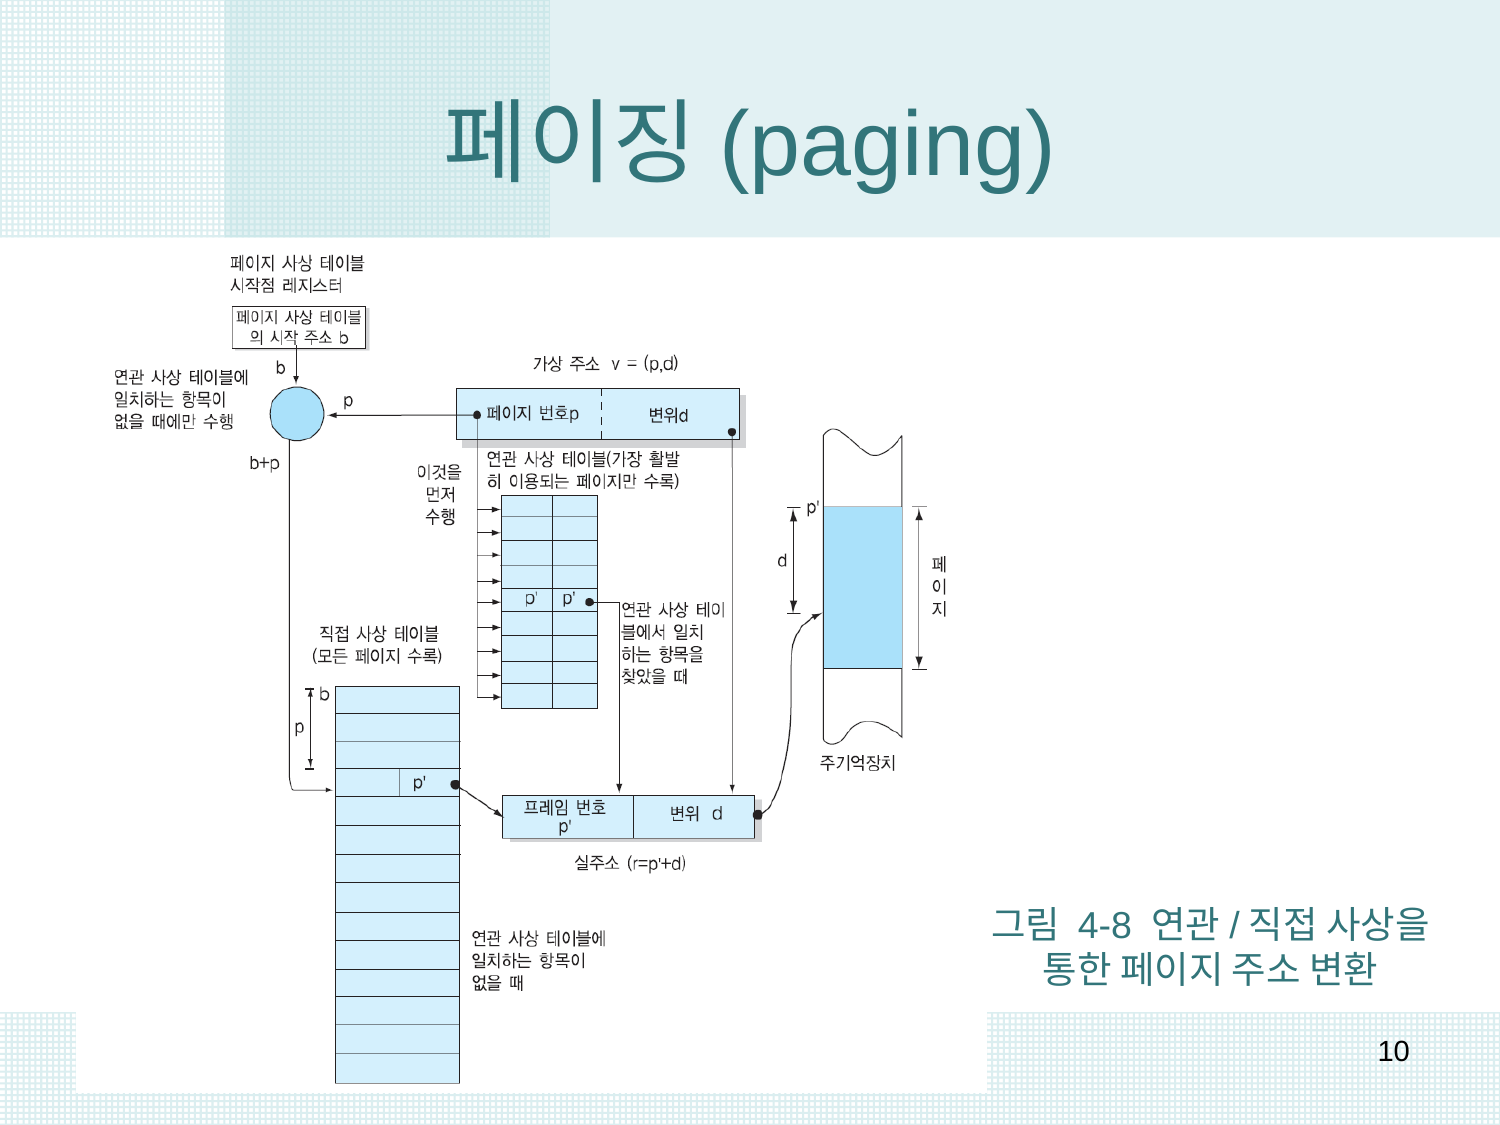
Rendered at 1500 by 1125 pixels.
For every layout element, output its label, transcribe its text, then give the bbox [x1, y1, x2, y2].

slide_number 10 [1074, 1024, 1426, 1103]
picture [76, 243, 987, 1093]
title 페이징(paging) [74, 44, 1426, 233]
text_box 그림 4-8 연관/직접 사상을 통한 페이지 주소 변환 [990, 893, 1447, 998]
